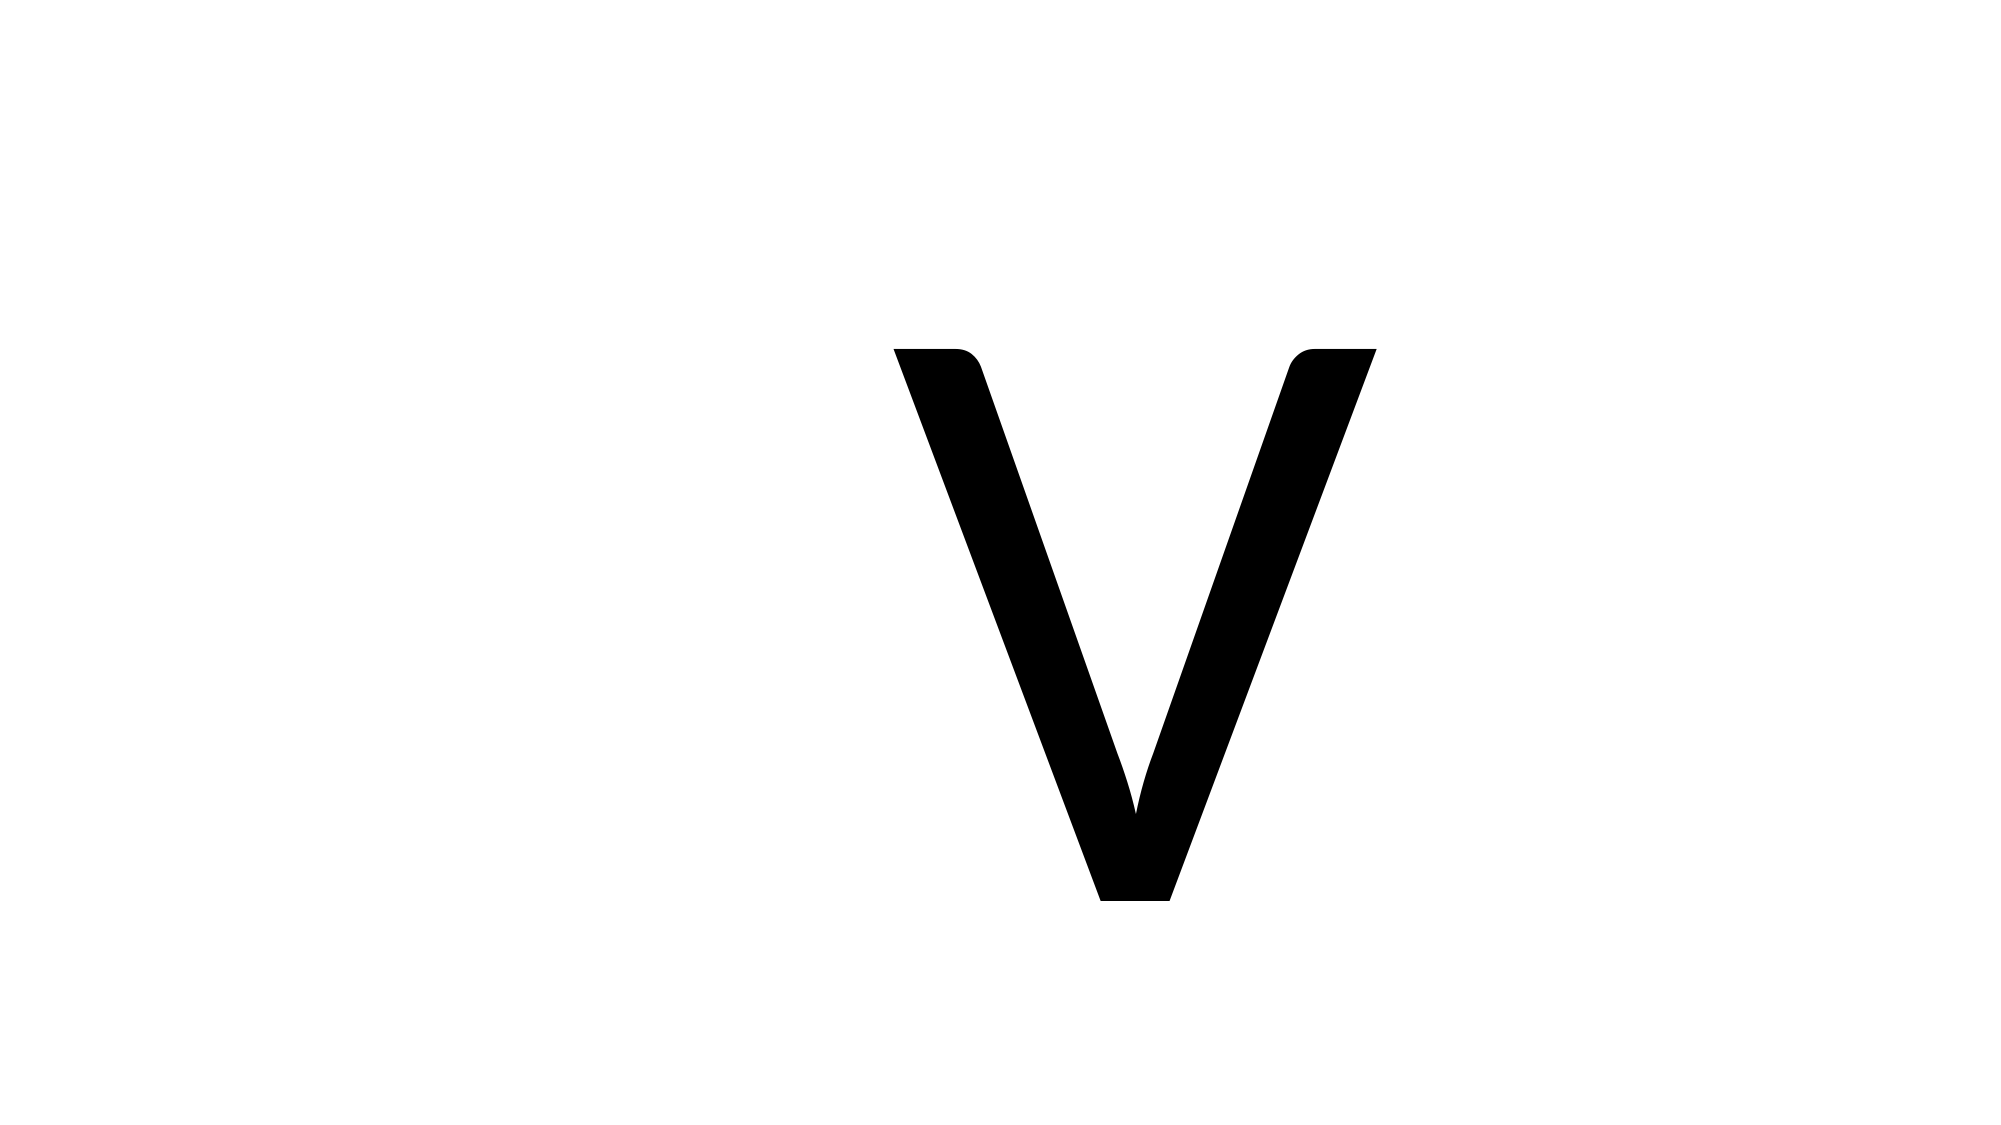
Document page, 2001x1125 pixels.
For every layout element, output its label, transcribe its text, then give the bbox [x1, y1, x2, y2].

text_box V [876, 33, 1063, 1082]
